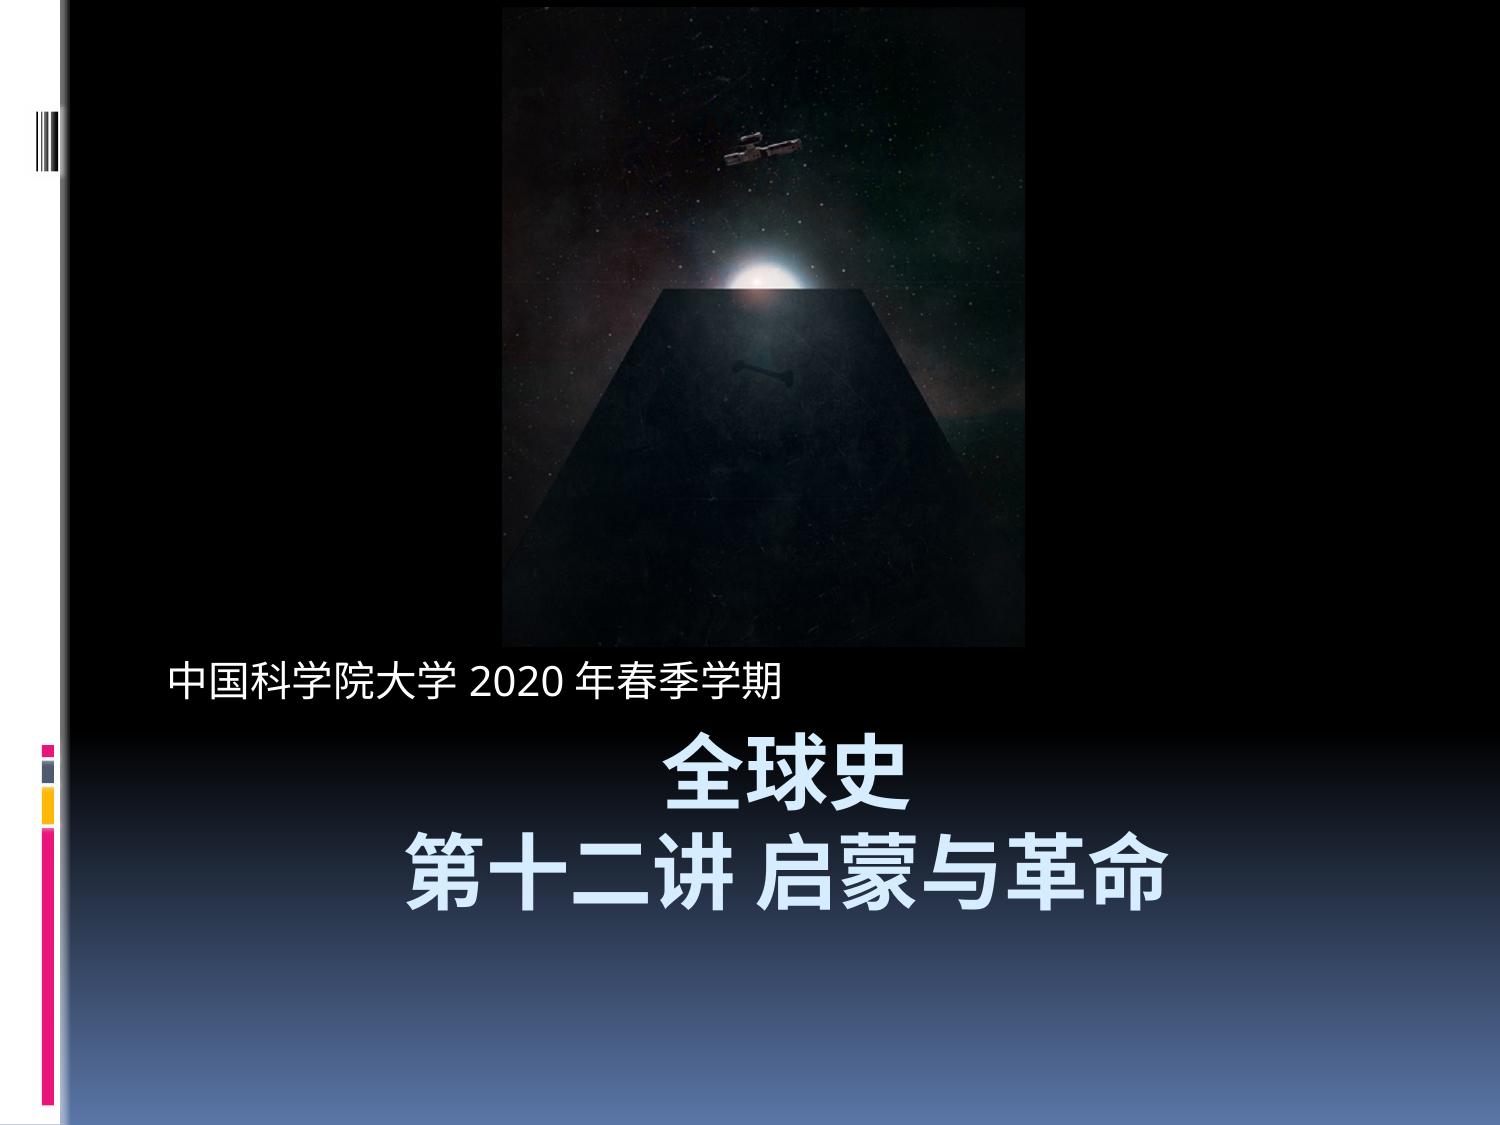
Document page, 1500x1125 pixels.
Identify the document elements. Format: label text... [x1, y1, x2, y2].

subtitle 中国科学院大学2020年春季学期 [150, 464, 1425, 713]
picture [501, 6, 1026, 647]
title 全球史 第十二讲 启蒙与革命 [150, 713, 1425, 1037]
